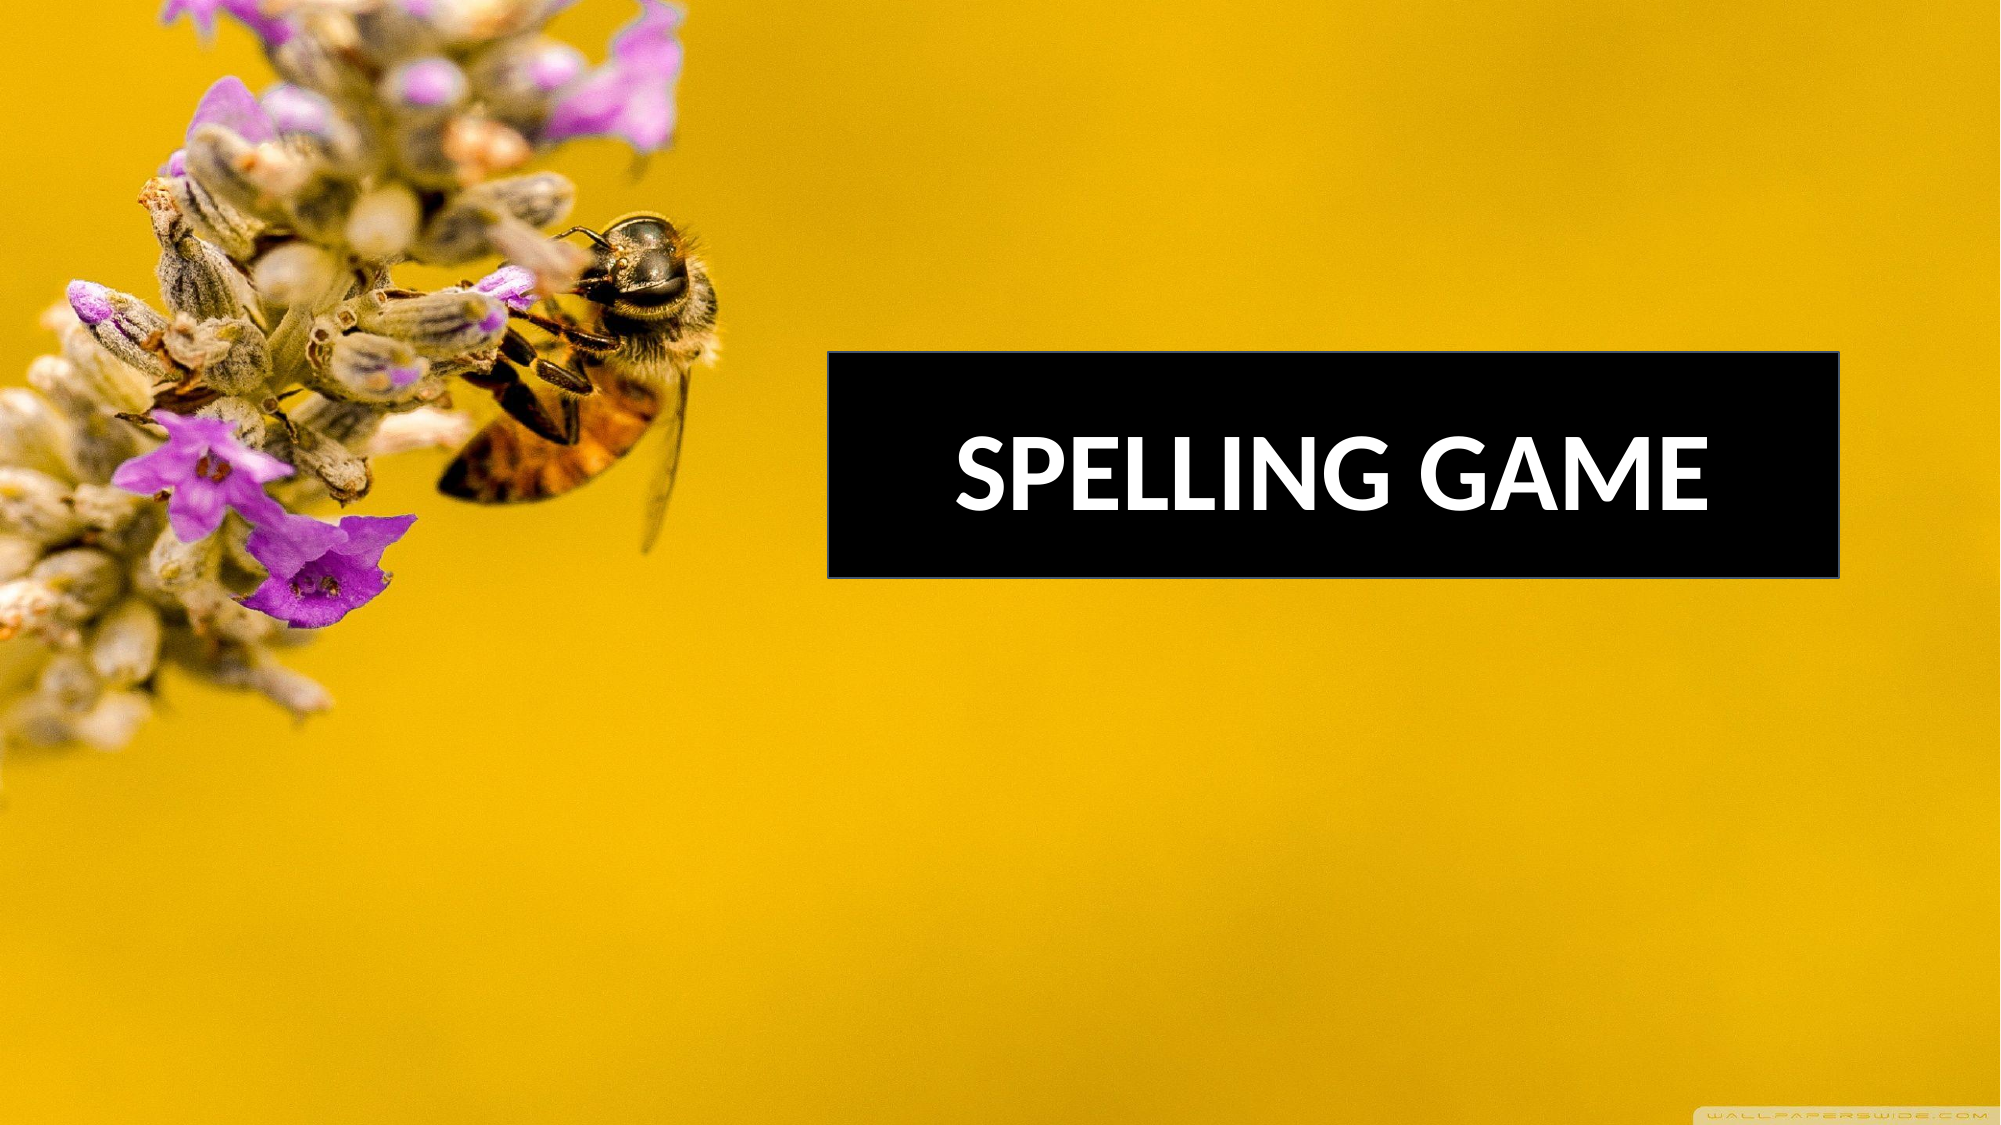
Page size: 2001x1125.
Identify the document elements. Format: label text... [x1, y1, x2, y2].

text_box SPELLING GAME [827, 352, 1840, 578]
picture [0, 0, 2001, 1125]
